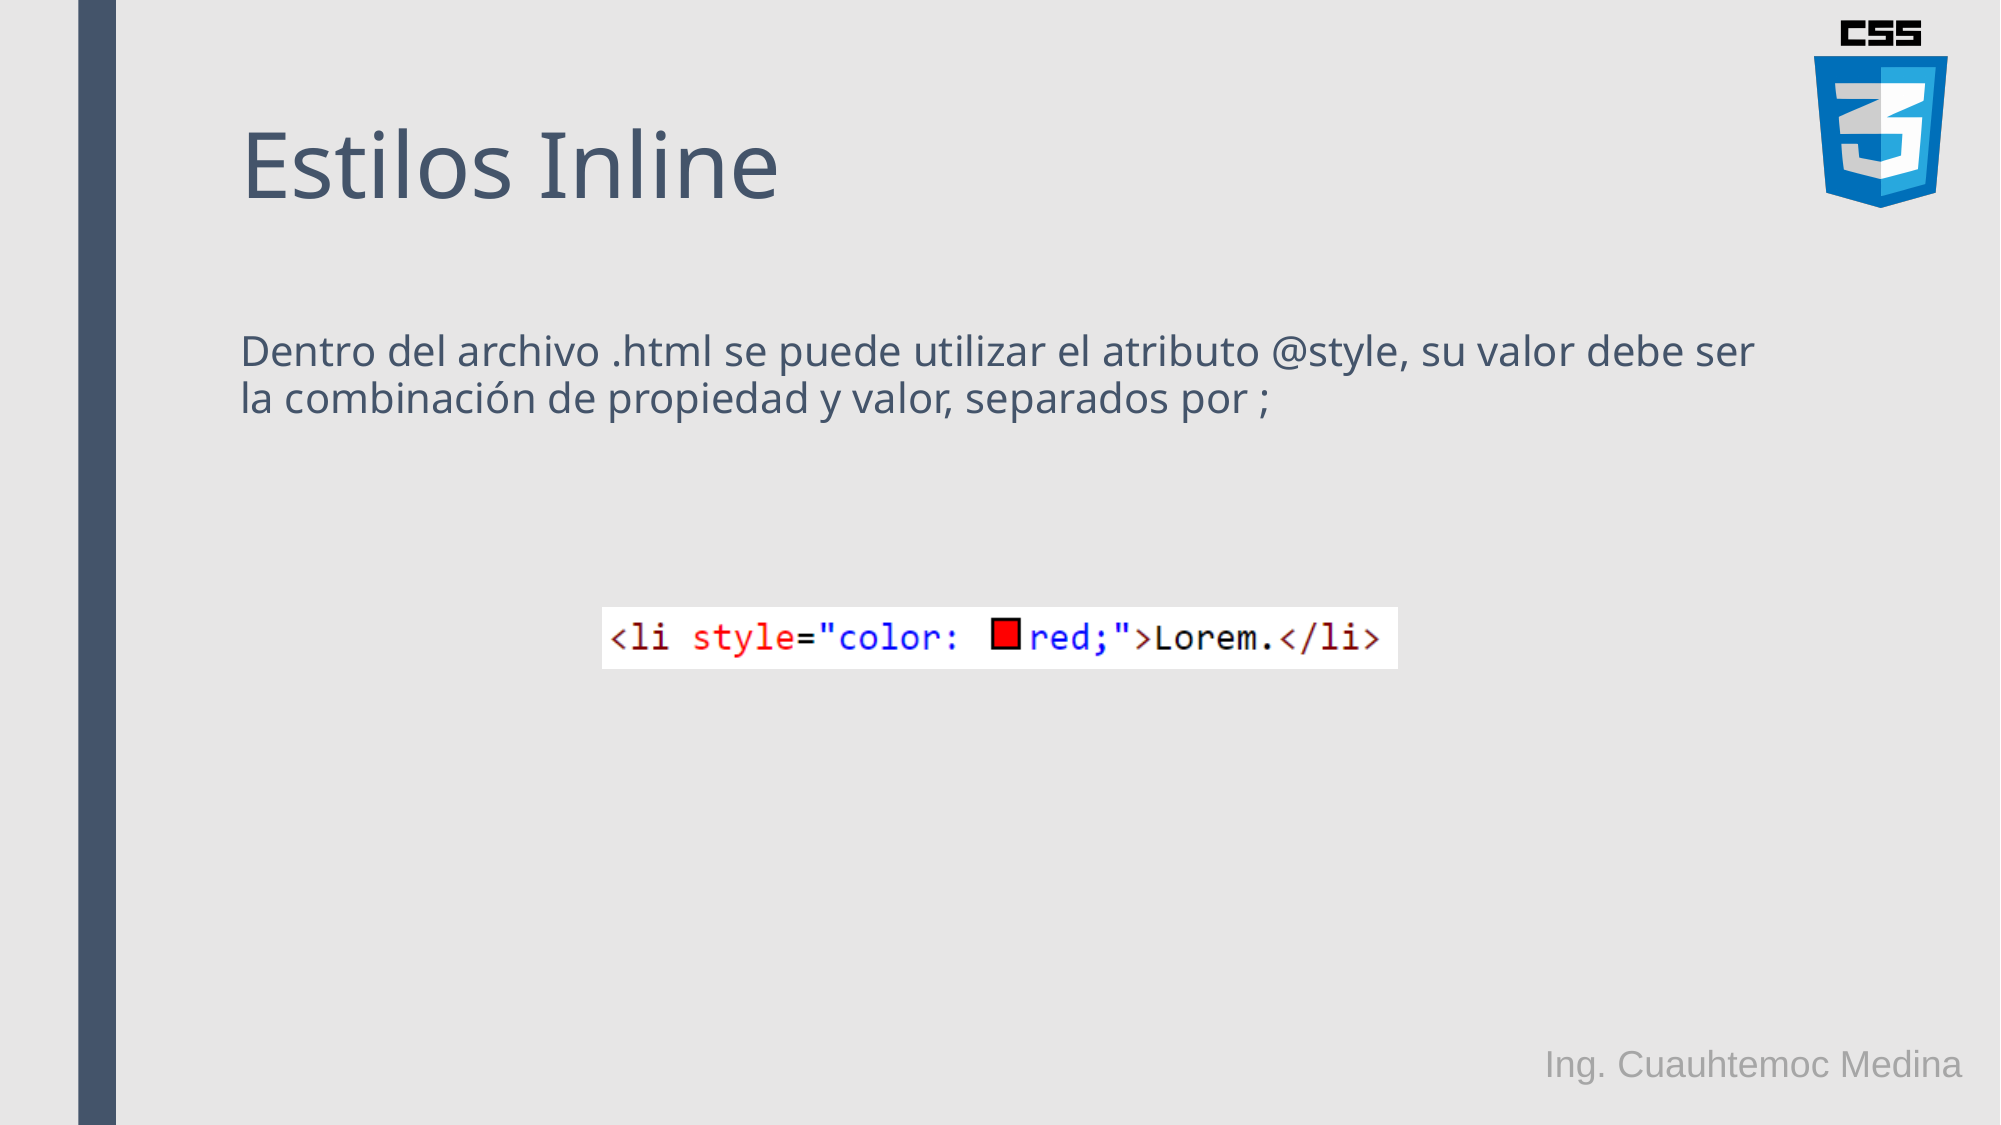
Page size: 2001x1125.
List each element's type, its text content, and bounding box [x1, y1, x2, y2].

picture [1814, 20, 1948, 208]
title Estilos Inline [225, 112, 1800, 300]
list Dentro del archivo .html se puede utilizar el atributo @style, su valor debe ser la combinación de propiedad y valor, separados por ; [225, 321, 1800, 963]
picture [602, 607, 1398, 669]
